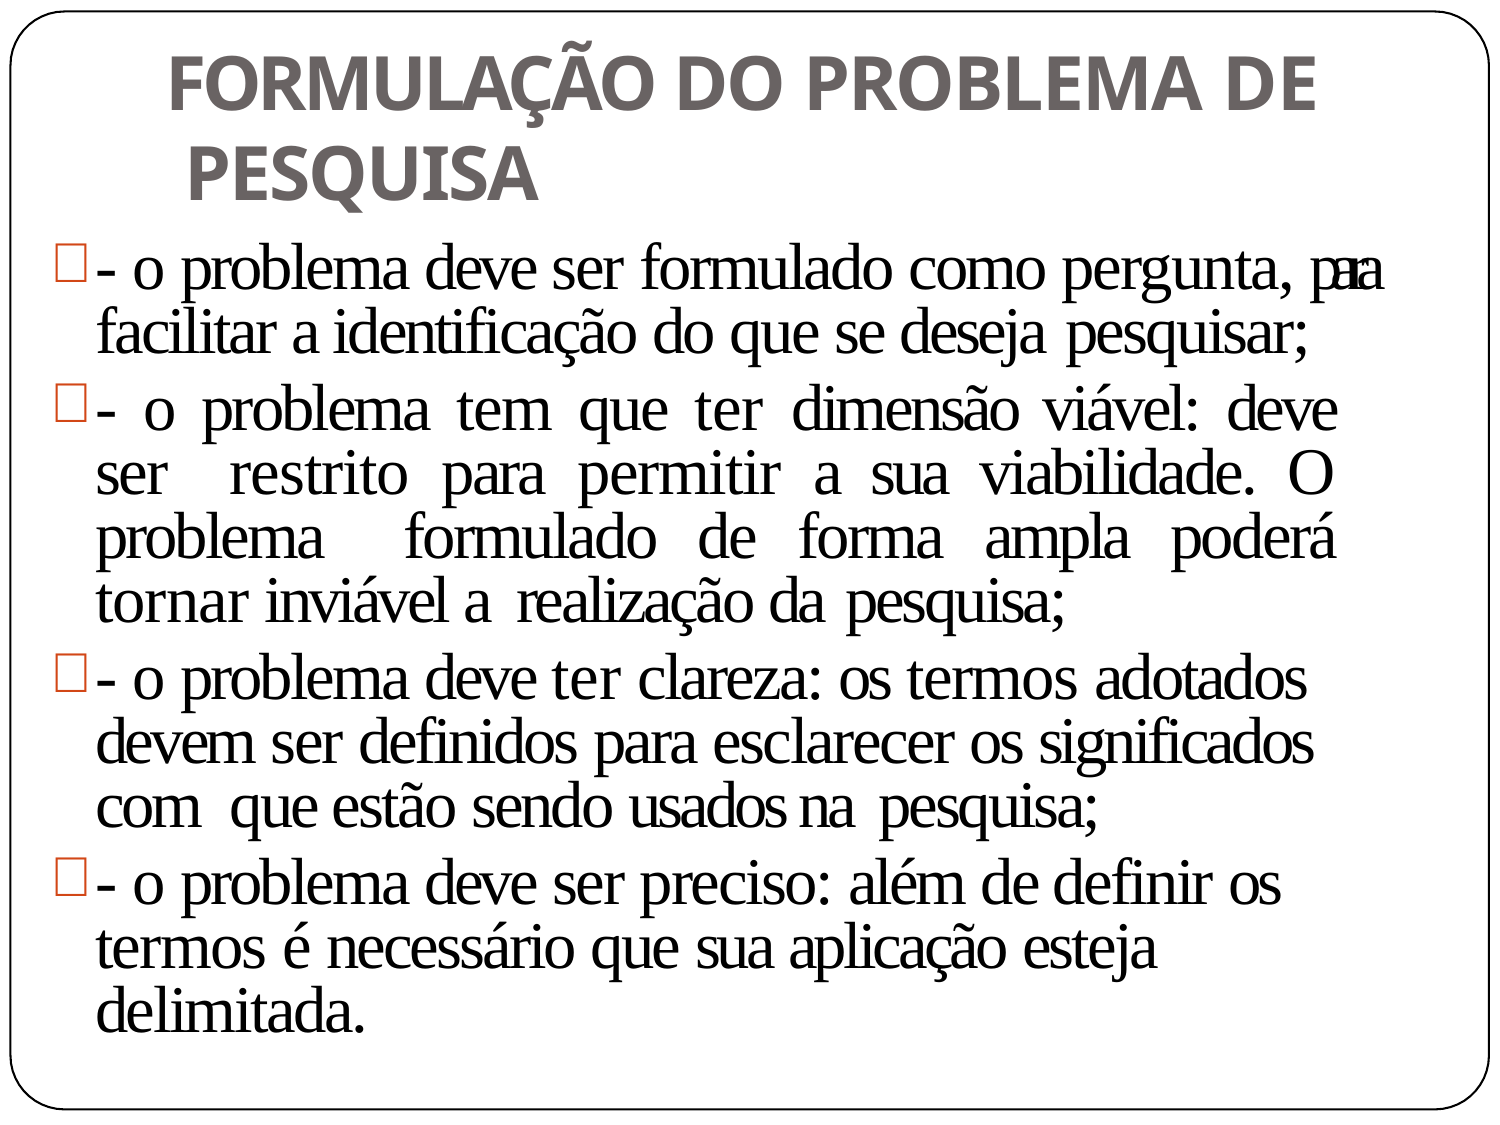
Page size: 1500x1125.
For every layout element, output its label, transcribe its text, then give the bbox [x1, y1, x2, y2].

text_box - o problema deve ser formulado como pergunta, para facilitar a identificação do que se deseja pesquisar; - o problema tem que ter dimensão viável: deve ser restrito para permitir a sua viabilidade. O problema formulado de forma ampla poderá tornar inviável a realização da pesquisa; - o problema deve ter clareza: os termos adotados devem ser definidos para esclarecer os significados com que estão sendo usados na pesquisa; - o problema deve ser preciso: além de definir os termos é necessário que sua aplicação esteja delimitada. [48, 221, 1433, 1045]
title FORMULAÇÃO DO PROBLEMA DE PESQUISA [162, 33, 1338, 221]
